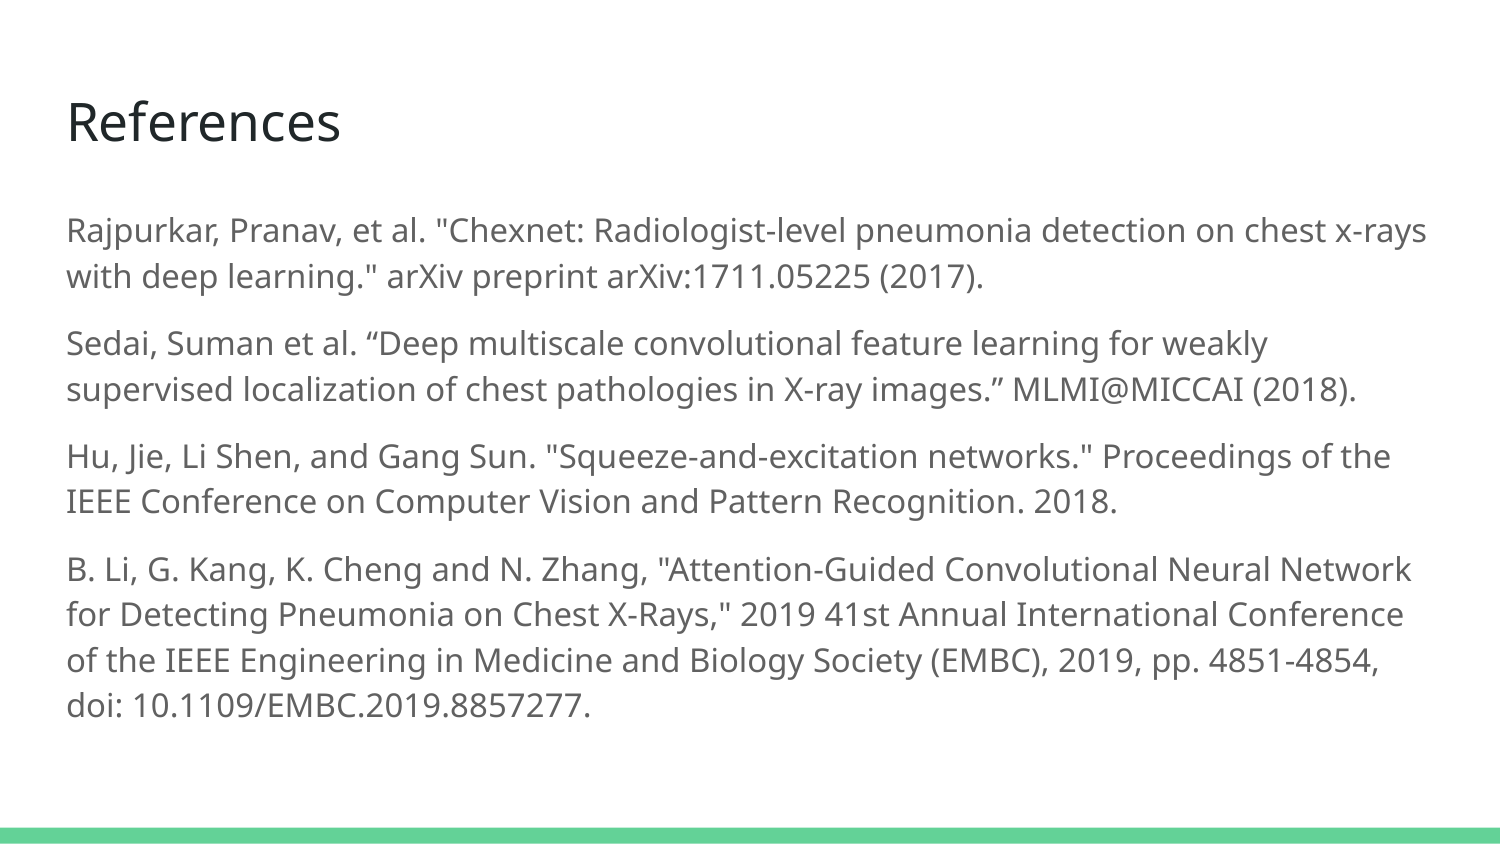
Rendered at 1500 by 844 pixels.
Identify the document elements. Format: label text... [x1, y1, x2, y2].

list Rajpurkar, Pranav, et al. "Chexnet: Radiologist-level pneumonia detection on chest x-rays with deep learning." arXiv preprint arXiv:1711.05225 (2017). Sedai, Suman et al. “Deep multiscale convolutional feature learning for weakly supervised localization of chest pathologies in X-ray images.” MLMI@MICCAI (2018). Hu, Jie, Li Shen, and Gang Sun. "Squeeze-and-excitation networks." Proceedings of the IEEE Conference on Computer Vision and Pattern Recognition. 2018. B. Li, G. Kang, K. Cheng and N. Zhang, "Attention-Guided Convolutional Neural Network for Detecting Pneumonia on Chest X-Rays," 2019 41st Annual International Conference of the IEEE Engineering in Medicine and Biology Society (EMBC), 2019, pp. 4851-4854, doi: 10.1109/EMBC.2019.8857277. [51, 189, 1449, 750]
title References [51, 72, 1449, 167]
